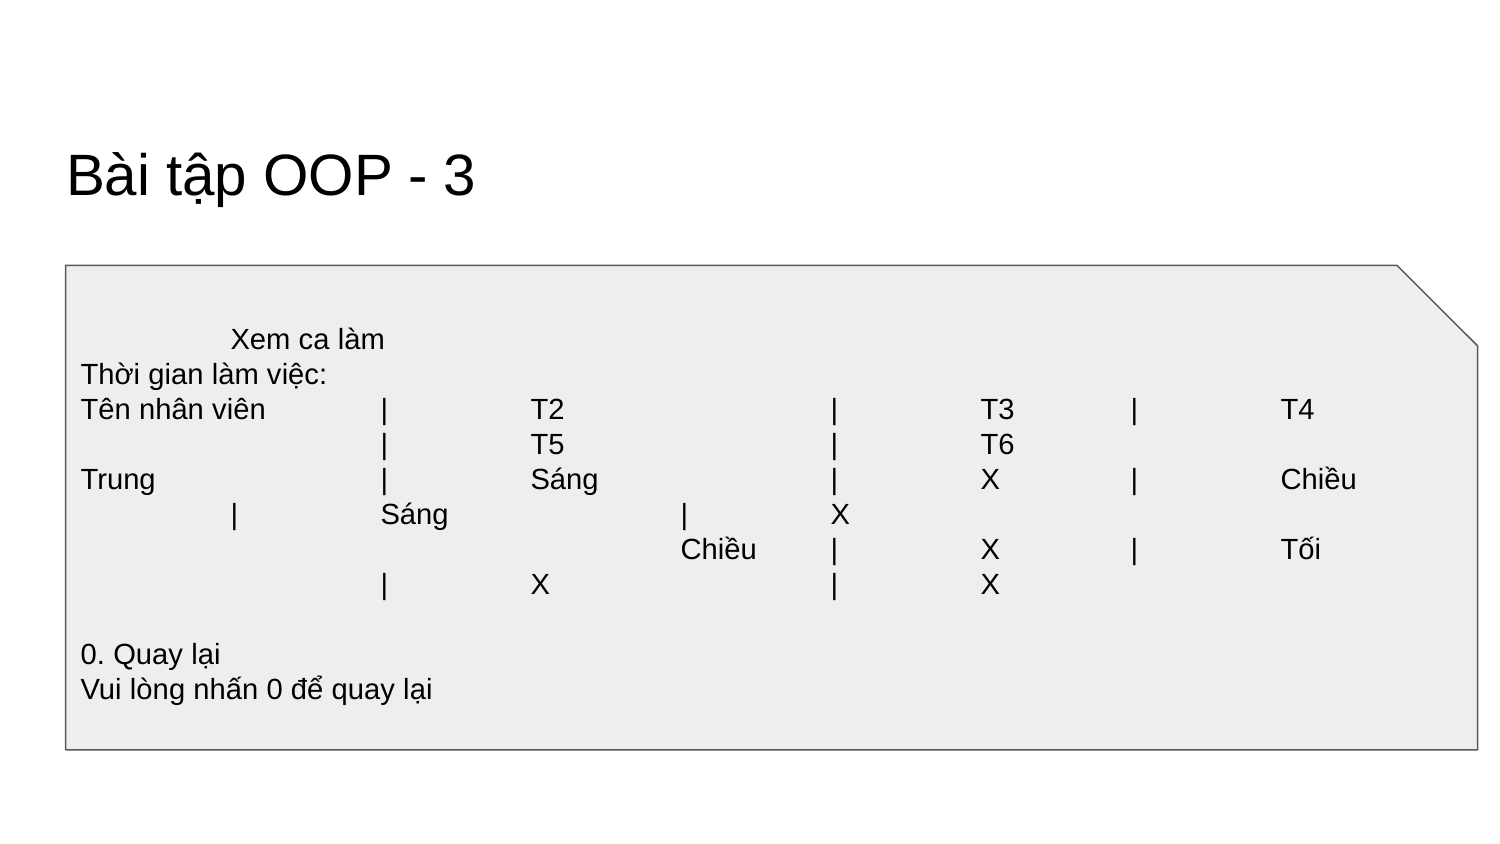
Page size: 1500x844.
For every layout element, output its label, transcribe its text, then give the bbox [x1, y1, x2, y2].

text_box Xem ca làm Thời gian làm việc: Tên nhân viên | T2 | T3 | T4 | T5 | T6 Trung | Sáng | X | Chiều | Sáng | X Chiều | X | Tối | X | X 0. Quay lại Vui lòng nhấn 0 để quay lại [65, 265, 1478, 750]
title Bài tập OOP - 3 [51, 122, 1449, 243]
